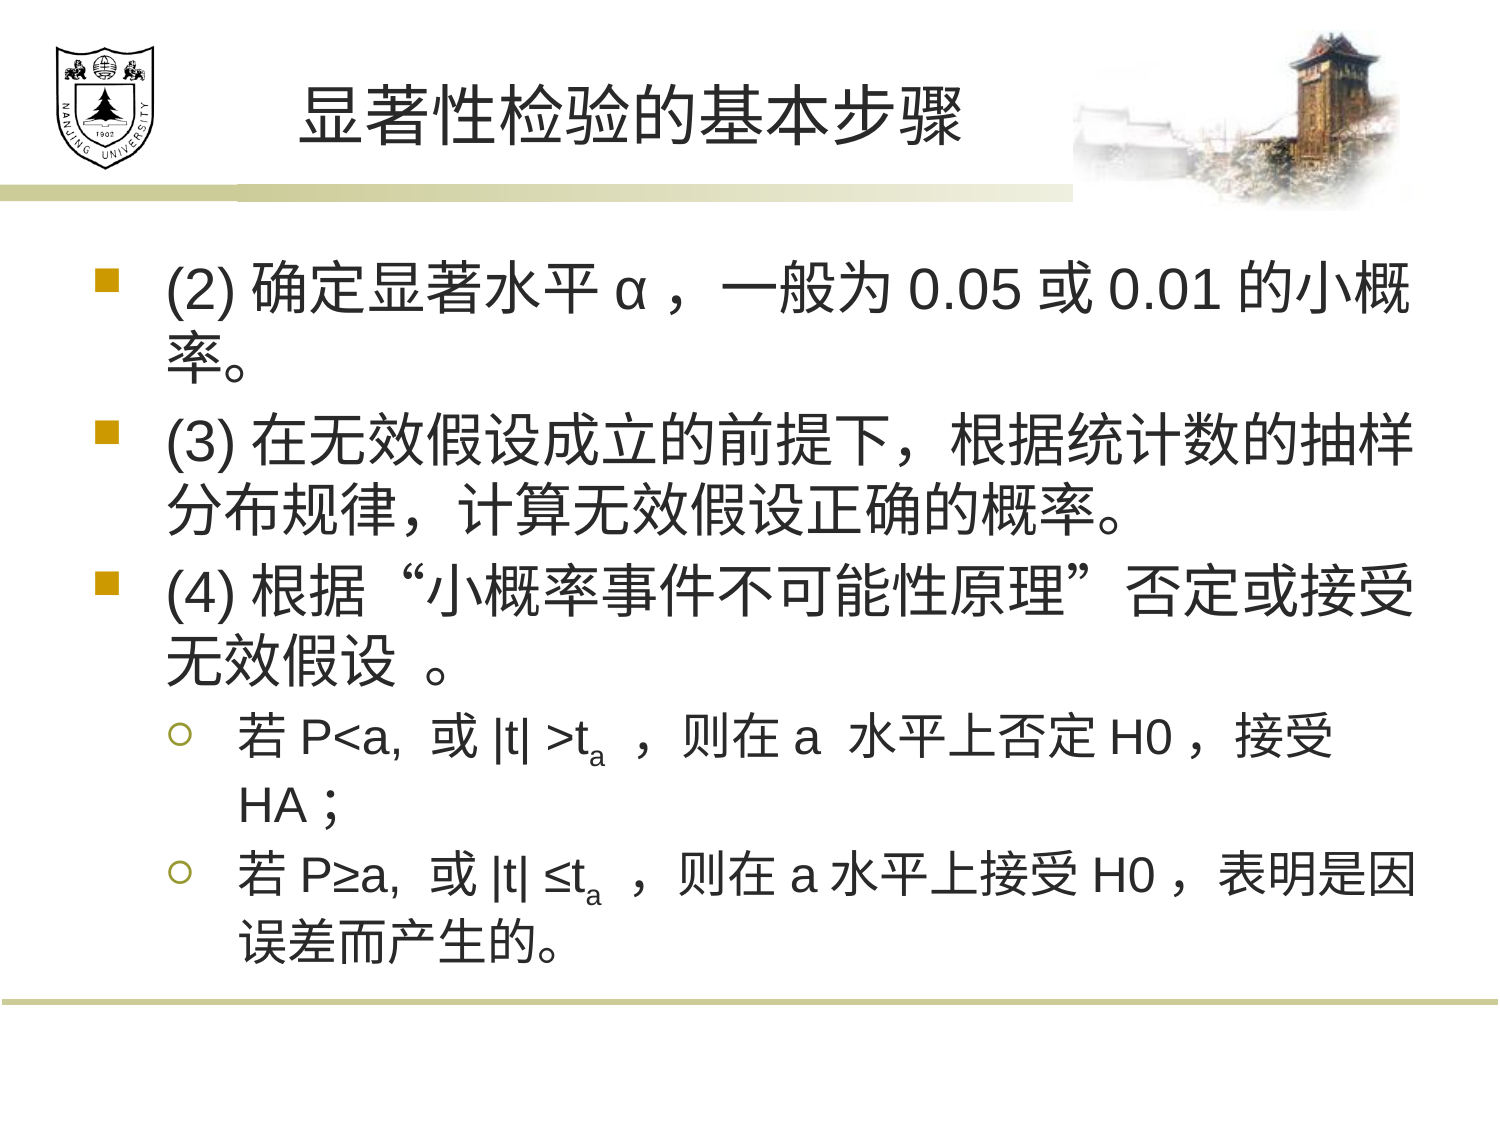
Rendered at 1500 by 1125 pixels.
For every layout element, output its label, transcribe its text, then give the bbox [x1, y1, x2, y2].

list (2)确定显著水平α，一般为0.05或0.01的小概率。 (3)在无效假设成立的前提下，根据统计数的抽样分布规律，计算无效假设正确的概率。 (4)根据“小概率事件不可能性原理”否定或接受无效假设 。 若P<a, 或|t| >ta ，则在a 水平上否定H0，接受HA； 若P≥a, 或|t| ≤ta ，则在a水平上接受H0，表明是因误差而产生的。 [76, 243, 1459, 965]
picture [50, 42, 160, 173]
picture [1073, 30, 1400, 211]
title 显著性检验的基本步骤 [171, 66, 1093, 161]
picture [2, 999, 1498, 1005]
